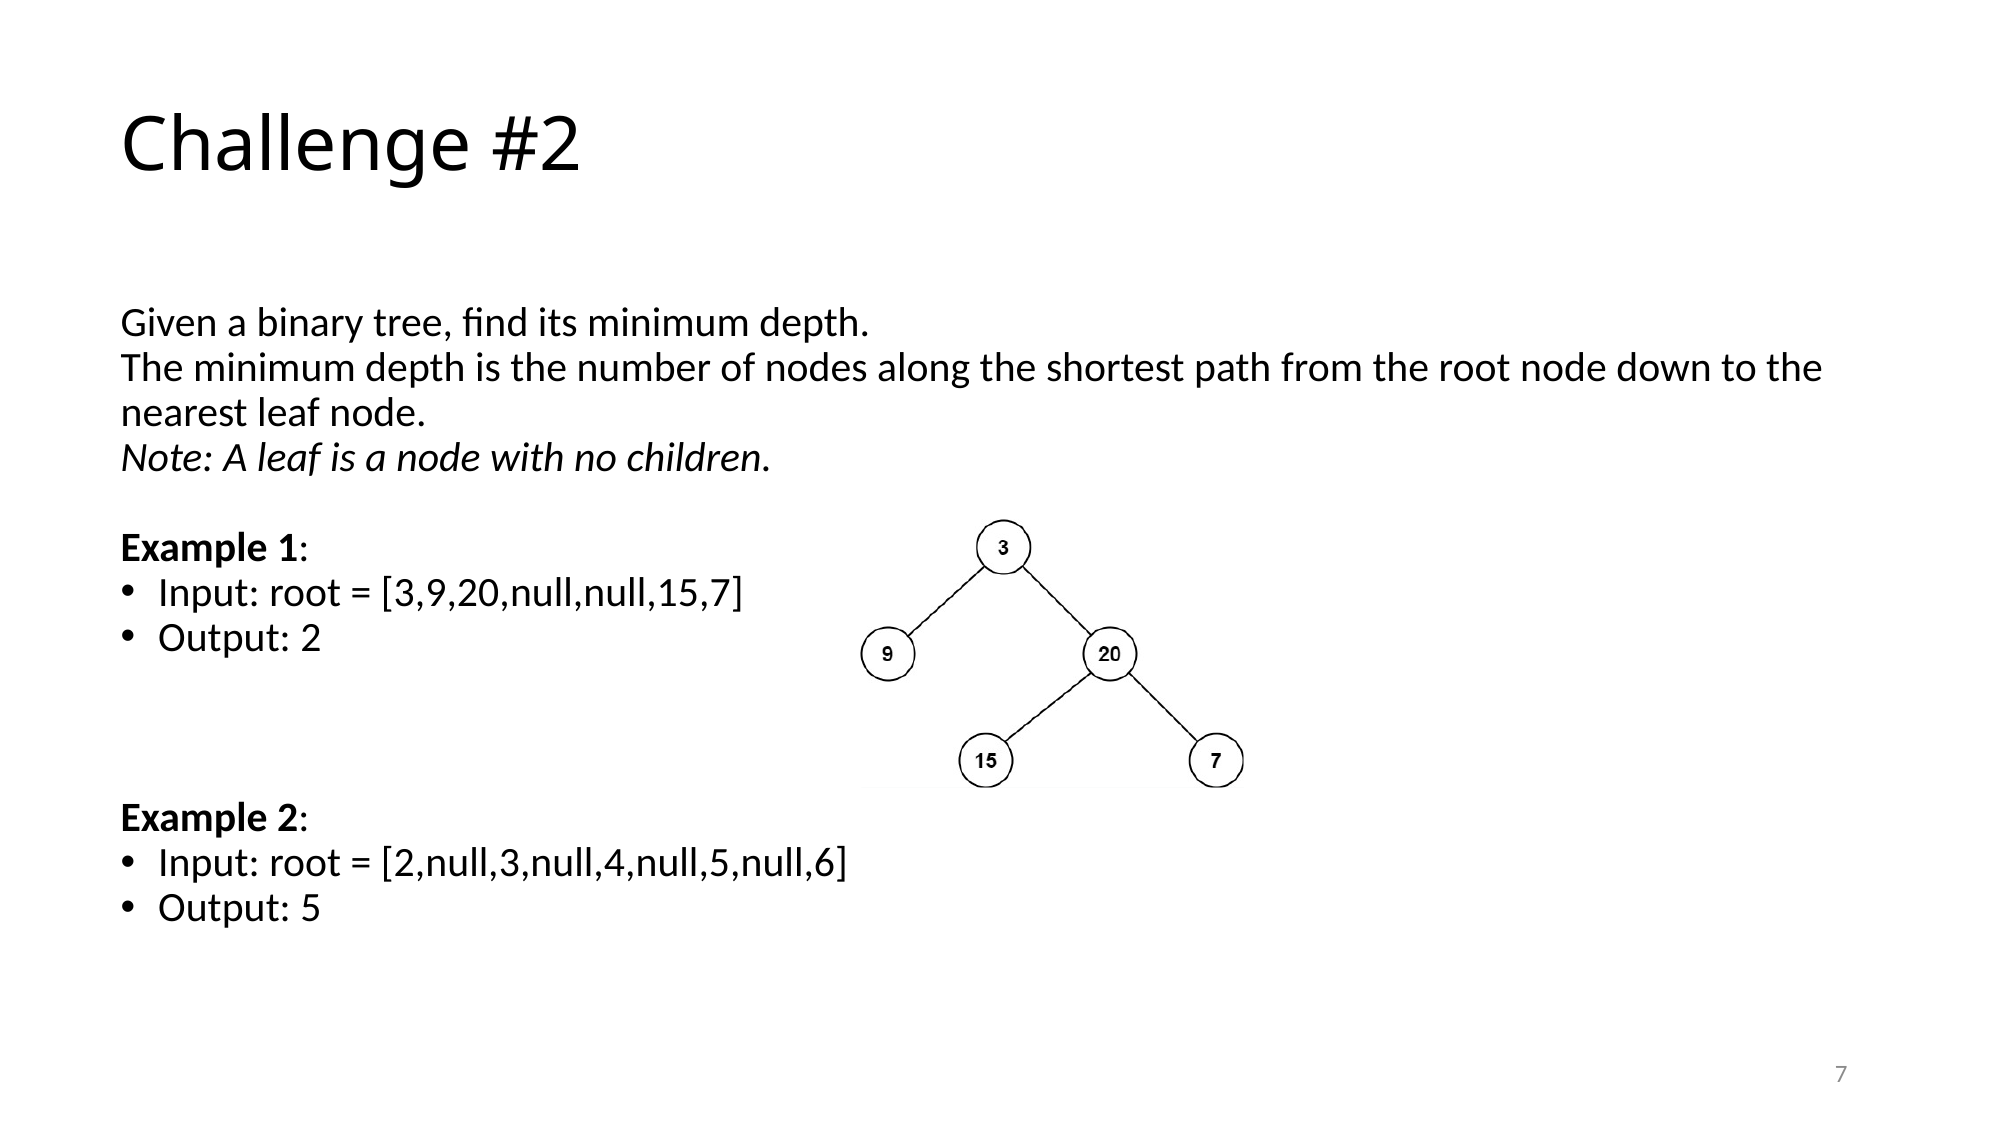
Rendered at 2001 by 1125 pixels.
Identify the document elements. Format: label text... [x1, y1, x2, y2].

title Challenge #2 [105, 52, 1895, 240]
slide_number 7 [1412, 1042, 1863, 1103]
picture [859, 518, 1244, 788]
list Given a binary tree, find its minimum depth. The minimum depth is the number of nodes along the shortest path from the root node down to the nearest leaf node. Note: A leaf is a node with no children. Example 1: Input: root = [3,9,20,null,null,15,7] Output: 2 Example 2: Input: root = [2,null,3,null,4,null,5,null,6] Output: 5 [105, 292, 1895, 1014]
